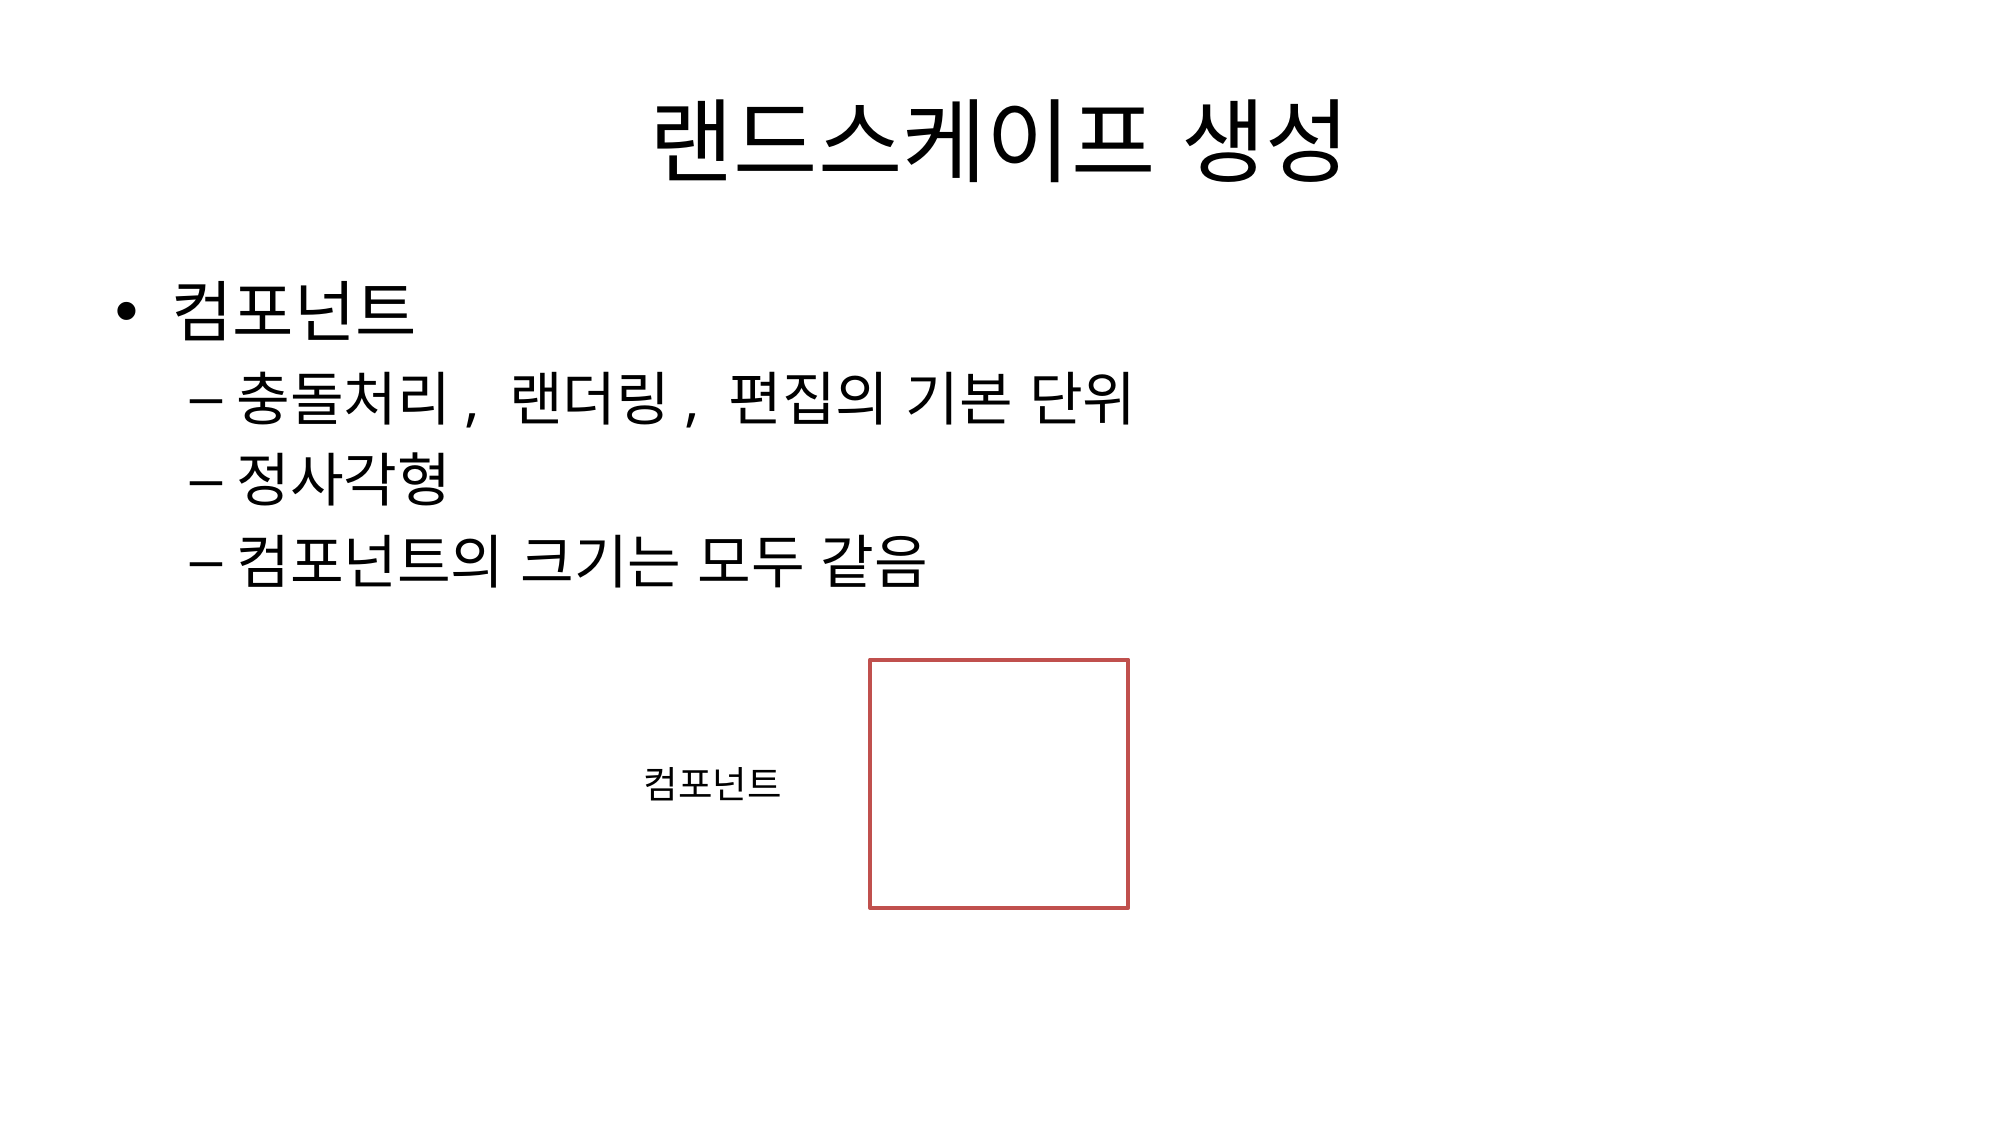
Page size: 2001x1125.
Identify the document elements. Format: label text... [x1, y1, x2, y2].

text_box 컴포넌트 [628, 753, 797, 814]
list 컴포넌트 충돌처리, 랜더링, 편집의 기본 단위 정사각형 컴포넌트의 크기는 모두 같음 [99, 262, 1900, 1005]
title 랜드스케이프 생성 [99, 45, 1900, 233]
